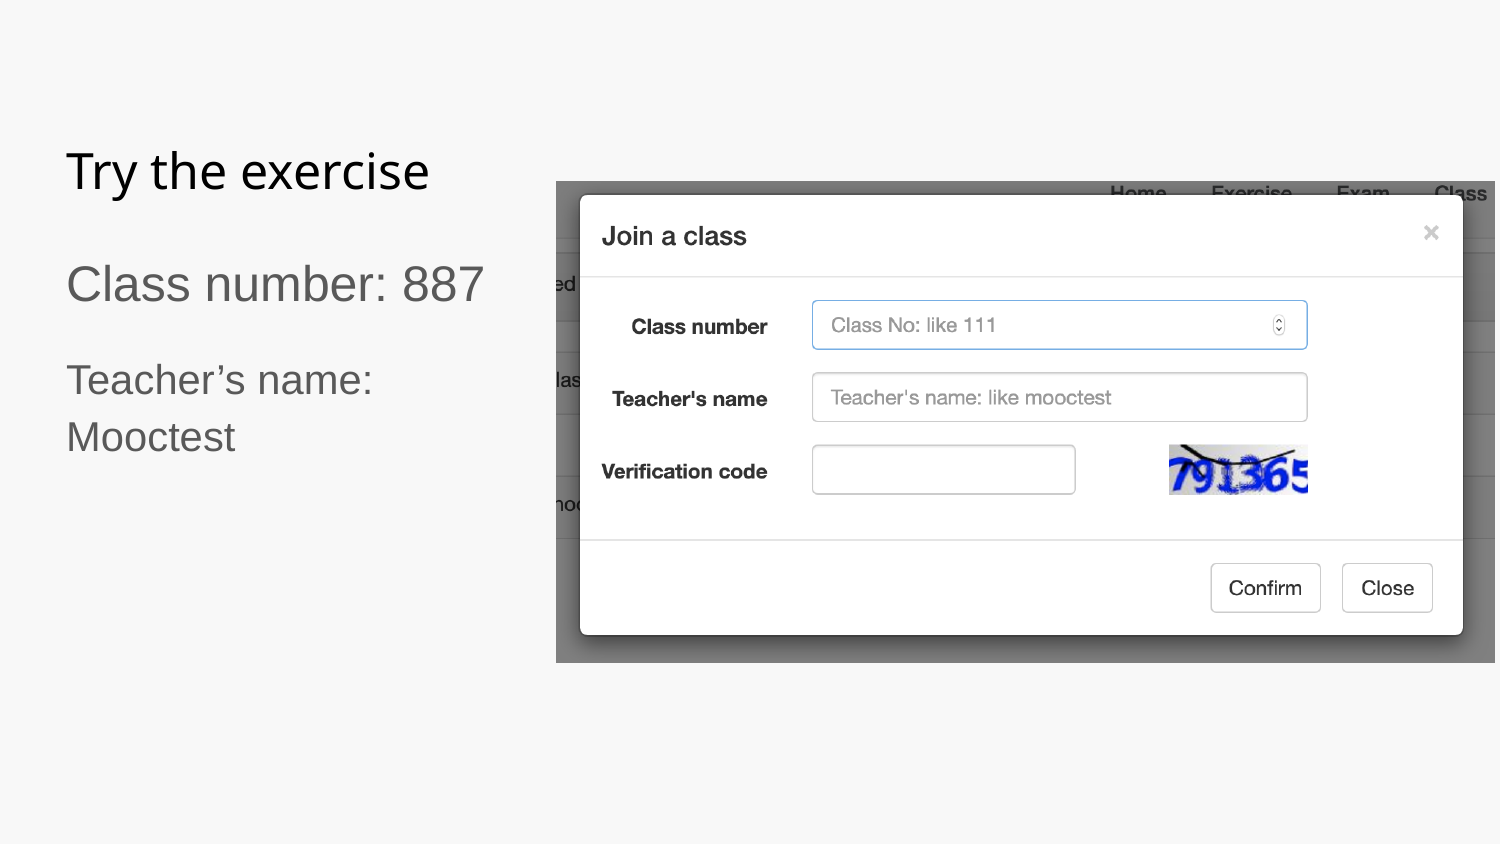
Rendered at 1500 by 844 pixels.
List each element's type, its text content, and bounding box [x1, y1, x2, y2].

title Try the exercise [51, 91, 512, 216]
picture [555, 181, 1495, 663]
list Class number: 887 Teacher’s name: Mooctest [51, 227, 512, 750]
